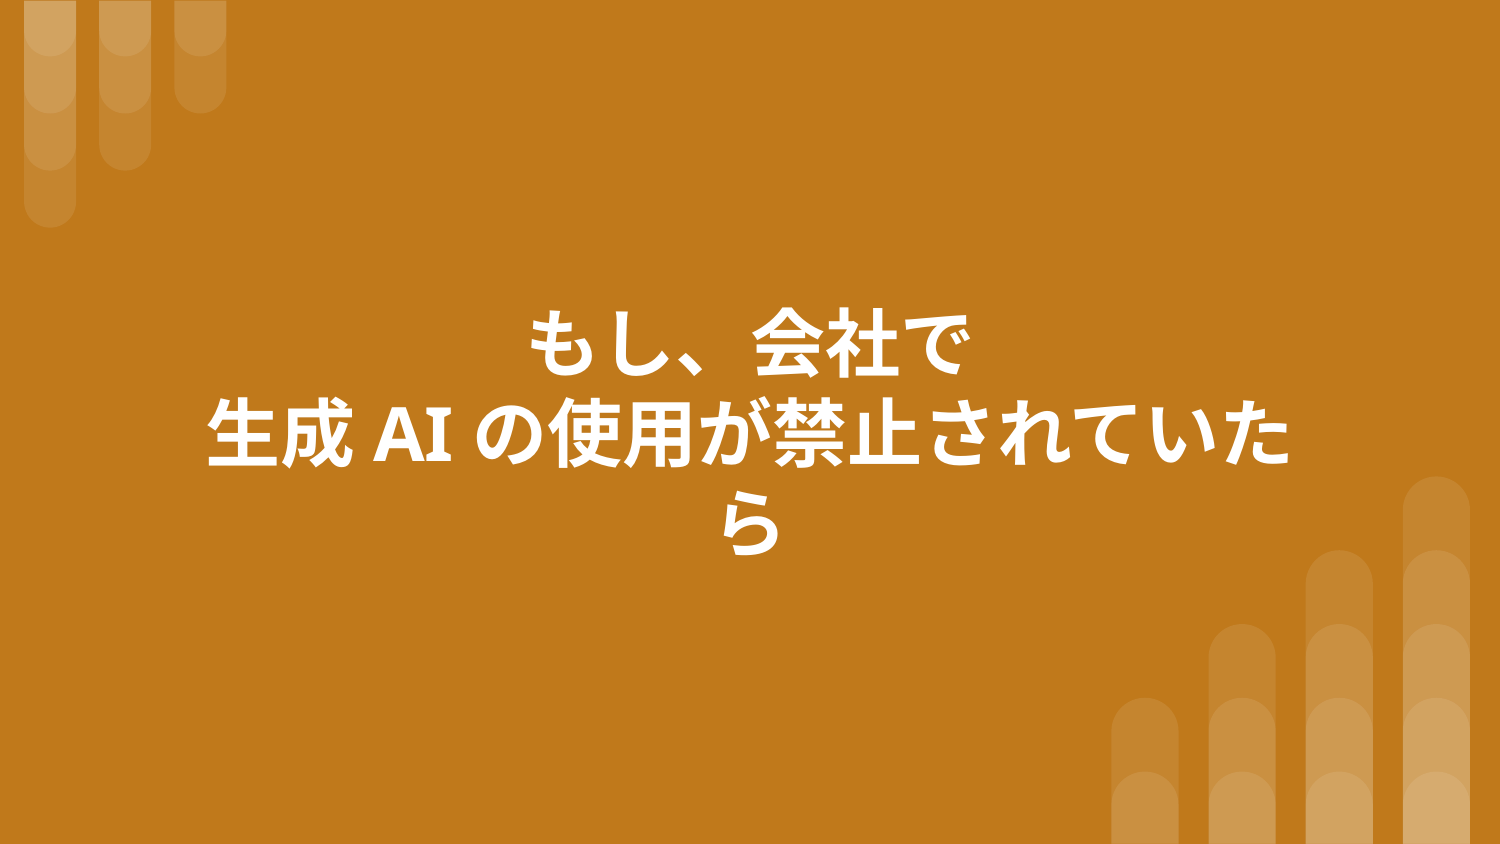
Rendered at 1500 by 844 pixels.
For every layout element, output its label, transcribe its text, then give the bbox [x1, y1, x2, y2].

title もし、会社で 生成AIの使用が禁止されていたら [168, 268, 1332, 595]
